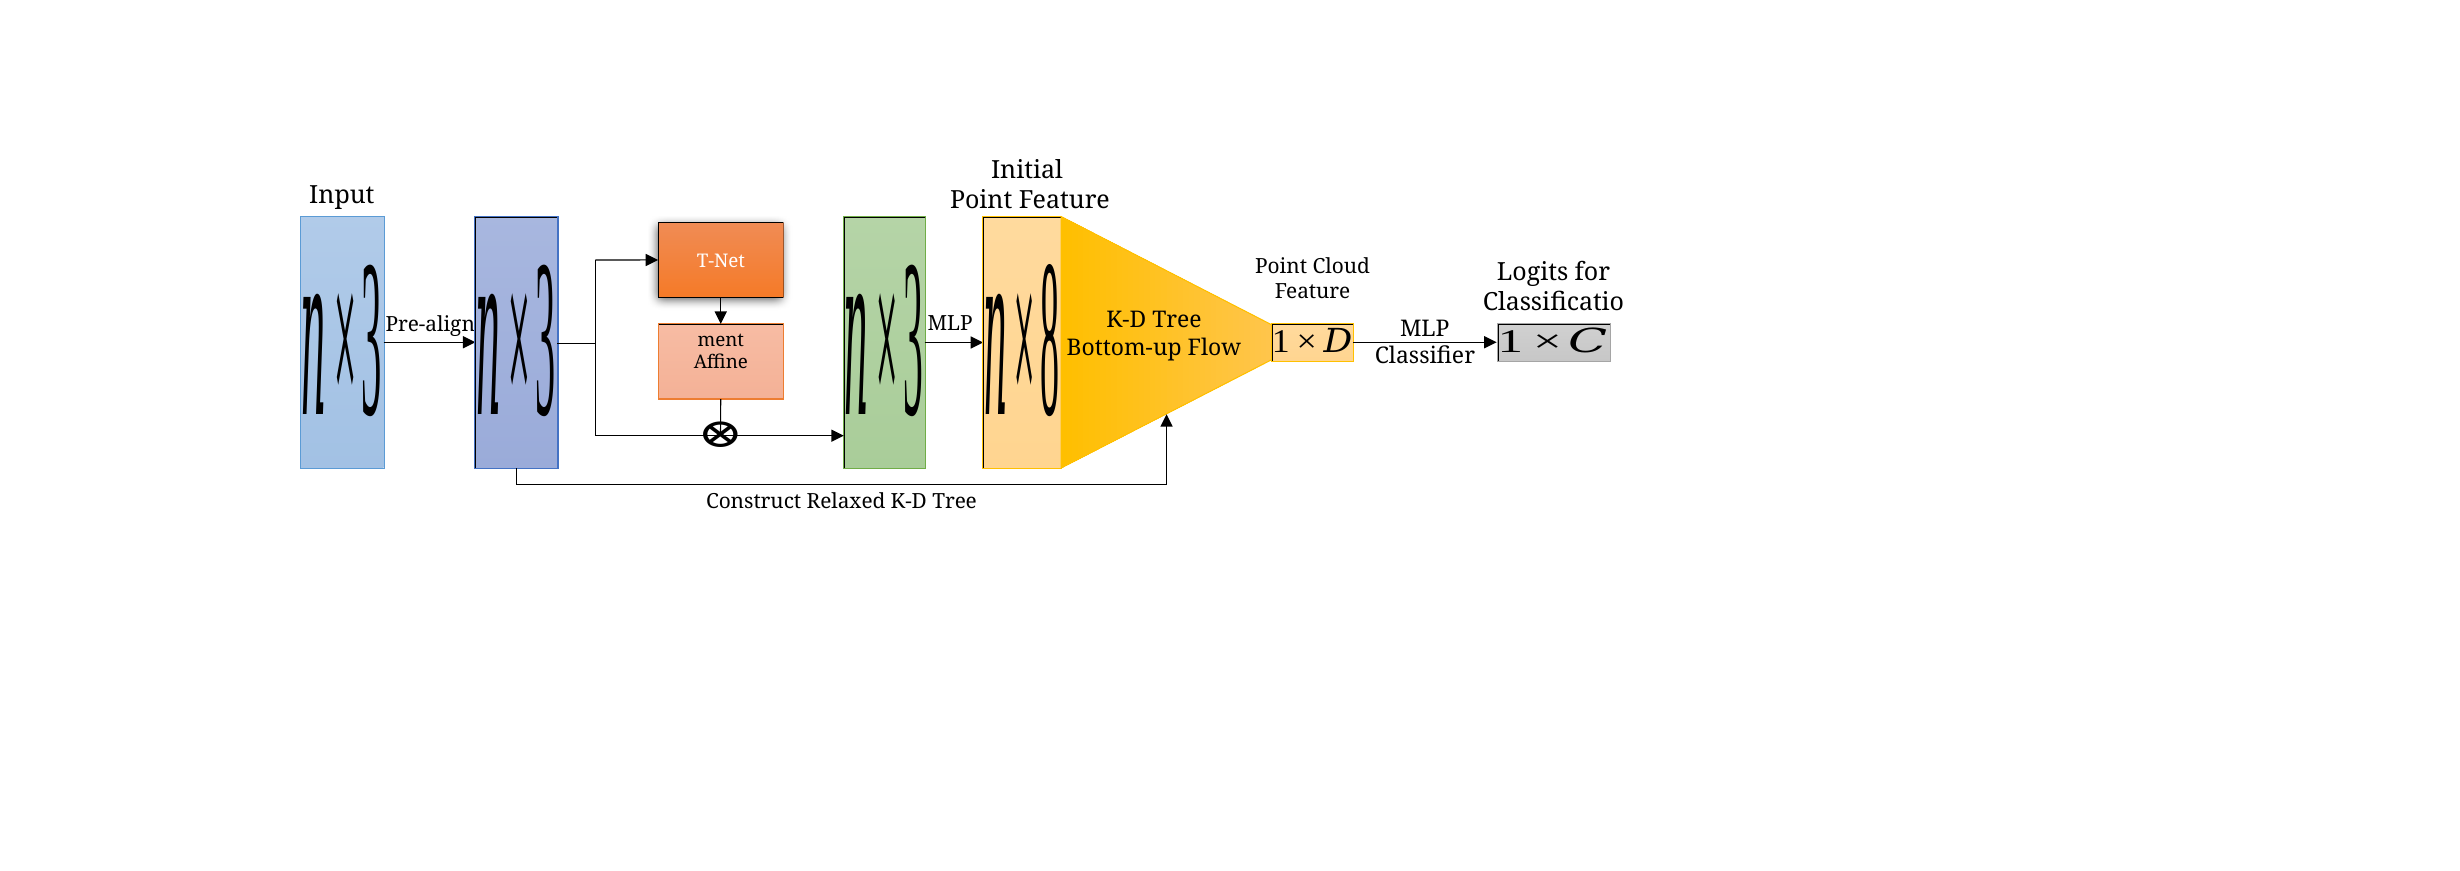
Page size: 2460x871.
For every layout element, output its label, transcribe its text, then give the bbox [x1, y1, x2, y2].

text_box Input [294, 171, 390, 216]
table_header [984, 243, 1060, 248]
text_box Point Cloud Feature [1240, 245, 1385, 310]
text_box K-D Tree Bottom-up Flow [1051, 297, 1257, 368]
text_box MLP Classifier [1345, 306, 1505, 376]
text_box Logits for Classification [1462, 248, 1645, 353]
text_box Construct Relaxed K-D Tree [691, 485, 992, 521]
text_box Construct Relaxed K-D Tree [691, 480, 992, 484]
text_box Initial Point Feature [935, 146, 1126, 222]
text_box Pre-align [370, 302, 474, 343]
text_box [1060, 316, 1271, 469]
text_box MLP [873, 302, 1032, 342]
text_box [1060, 222, 1219, 297]
text_box T-Net [658, 222, 784, 298]
